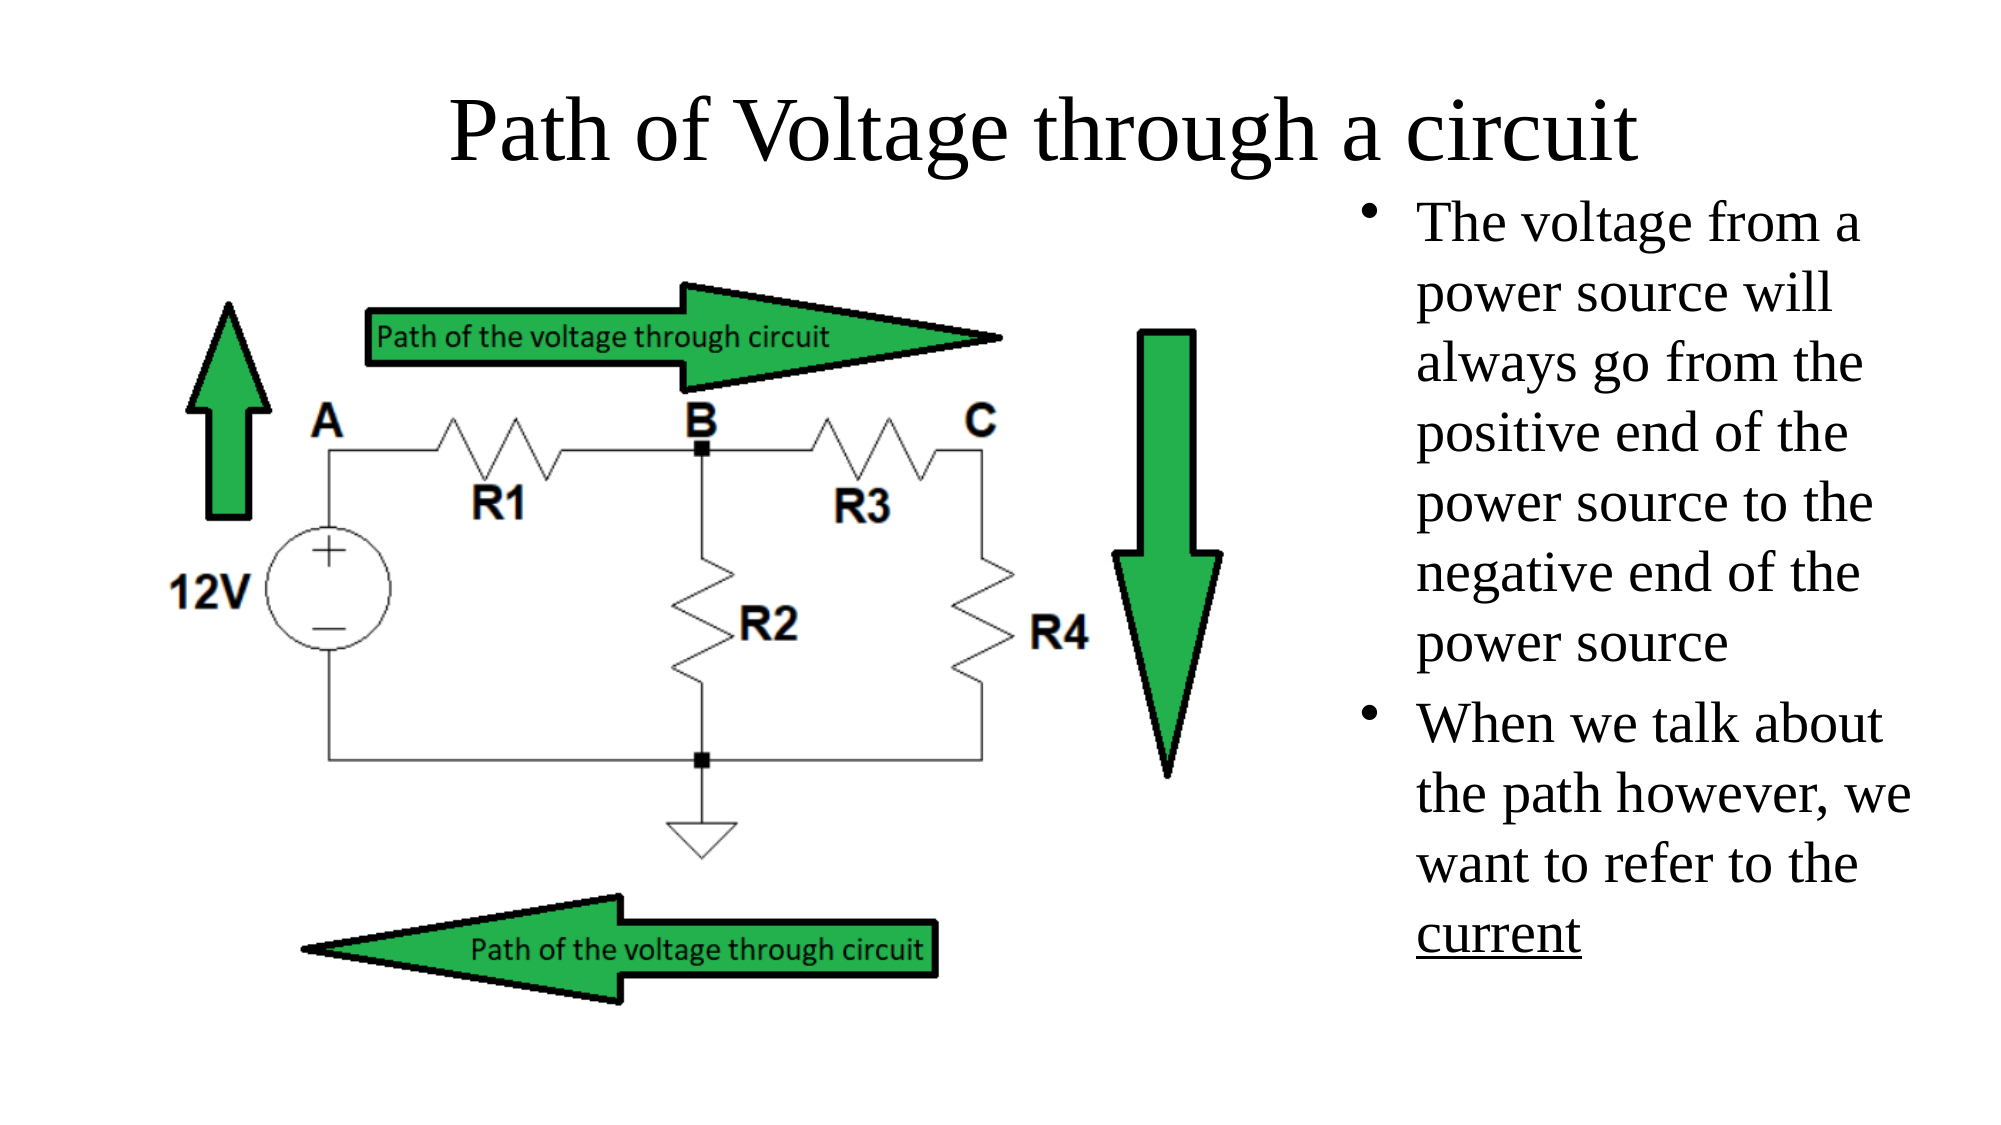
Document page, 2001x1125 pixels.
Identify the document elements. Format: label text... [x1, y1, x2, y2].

picture [110, 276, 1241, 1020]
title Path of Voltage through a circuit [137, 39, 1953, 209]
list The voltage from a power source will always go from the positive end of the power source to the negative end of the power source When we talk about the path however, we want to refer to the current [1345, 175, 1953, 1014]
